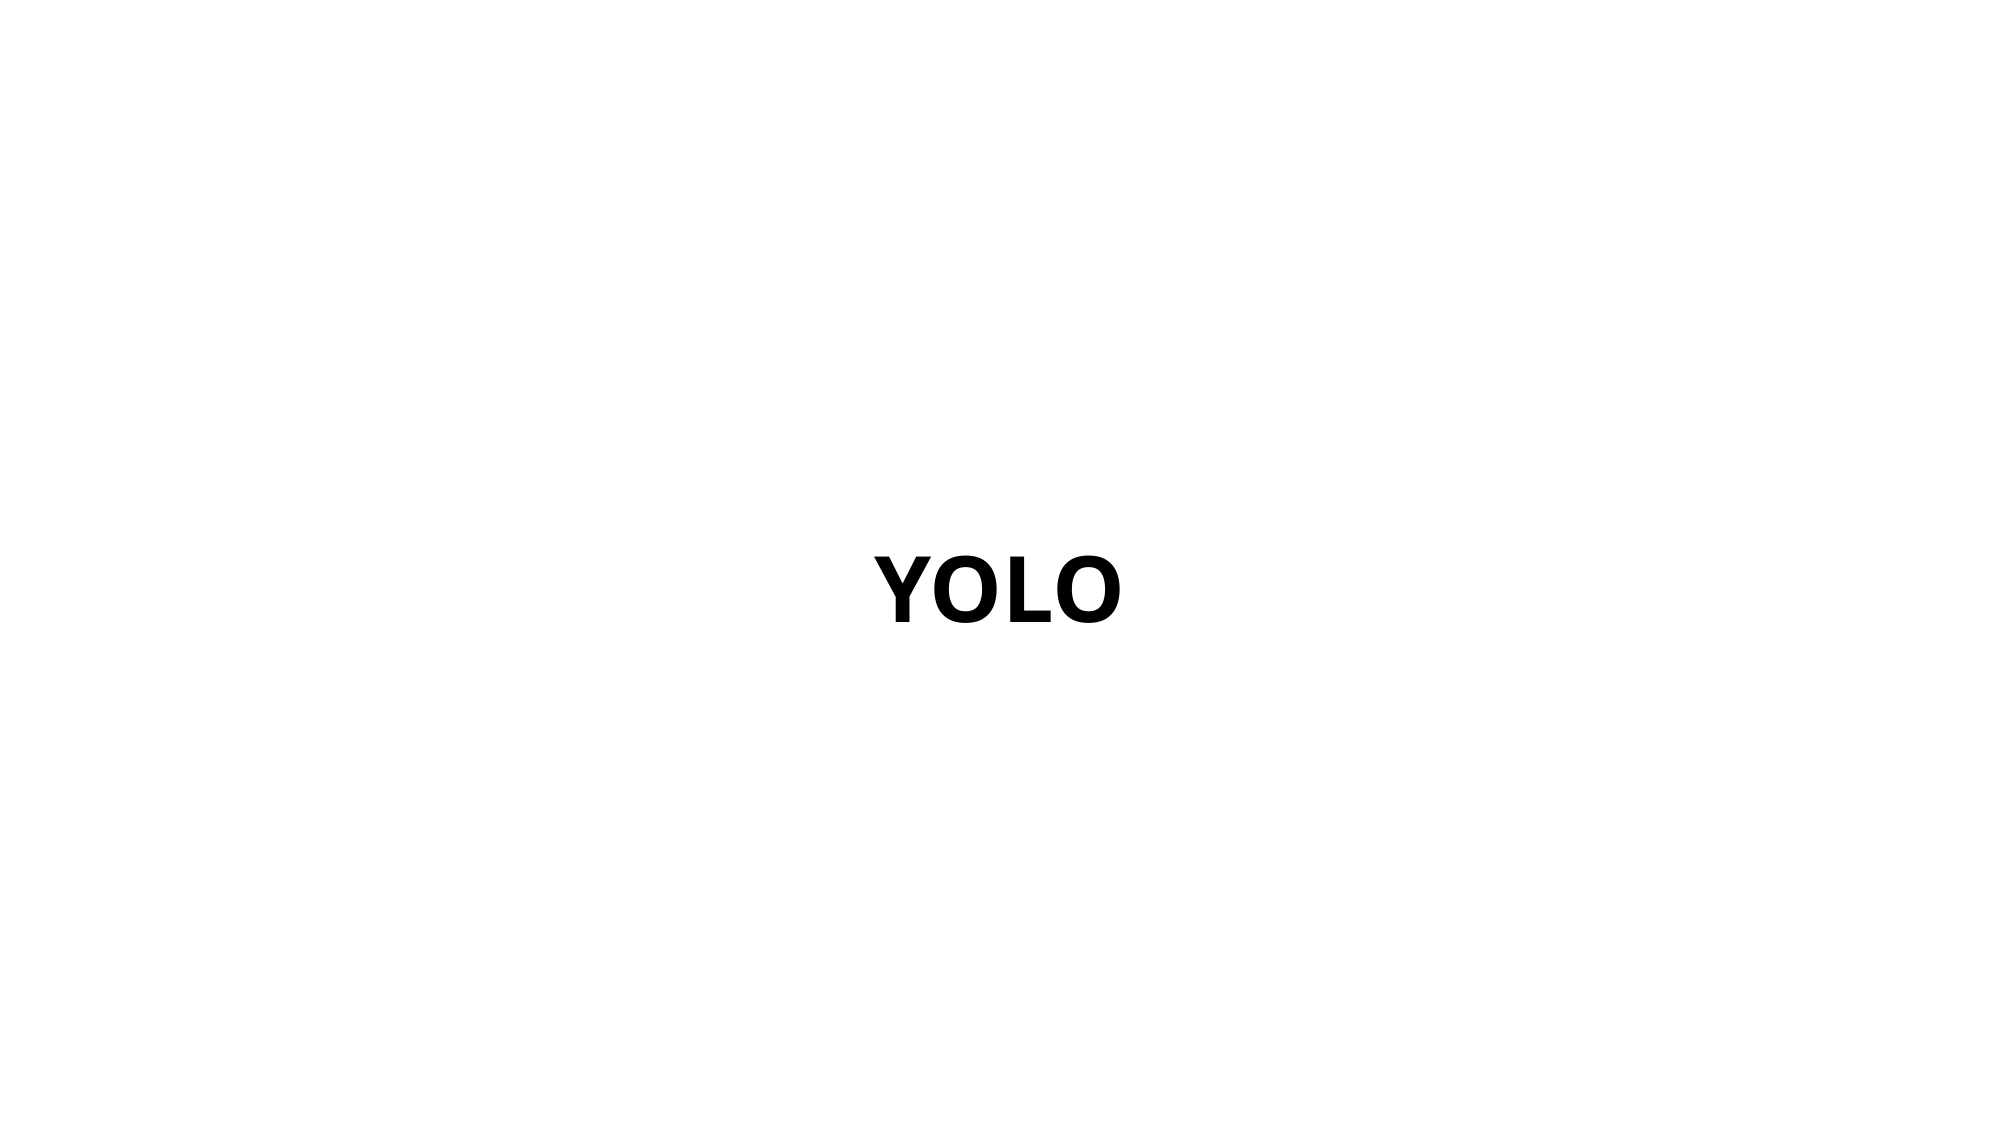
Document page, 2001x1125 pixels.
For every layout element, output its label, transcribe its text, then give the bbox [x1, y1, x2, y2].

title YOLO [137, 59, 1863, 1125]
